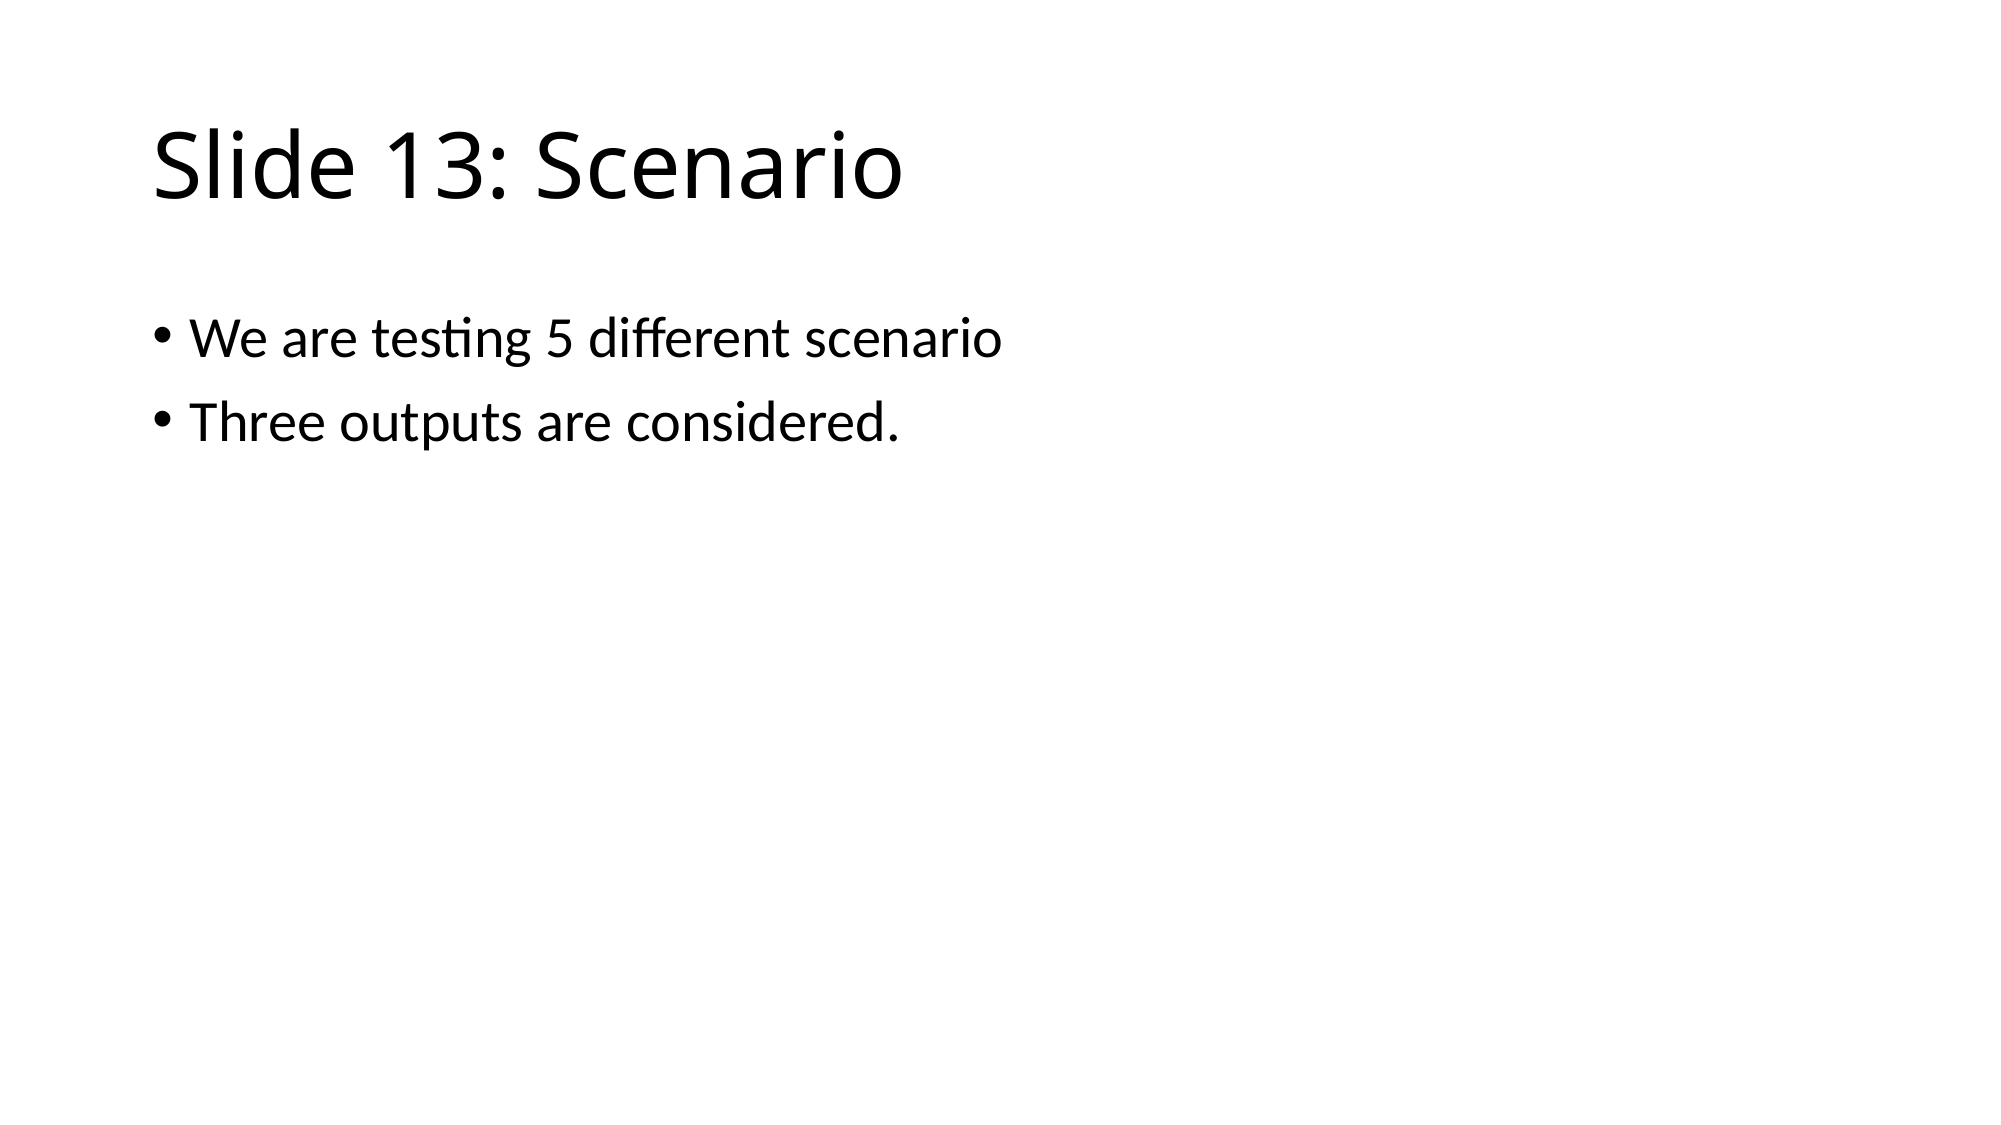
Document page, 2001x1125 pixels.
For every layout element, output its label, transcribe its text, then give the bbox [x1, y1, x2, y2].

title Slide 13: Scenario [137, 59, 1863, 278]
list We are testing 5 different scenario Three outputs are considered. [137, 299, 1863, 1014]
